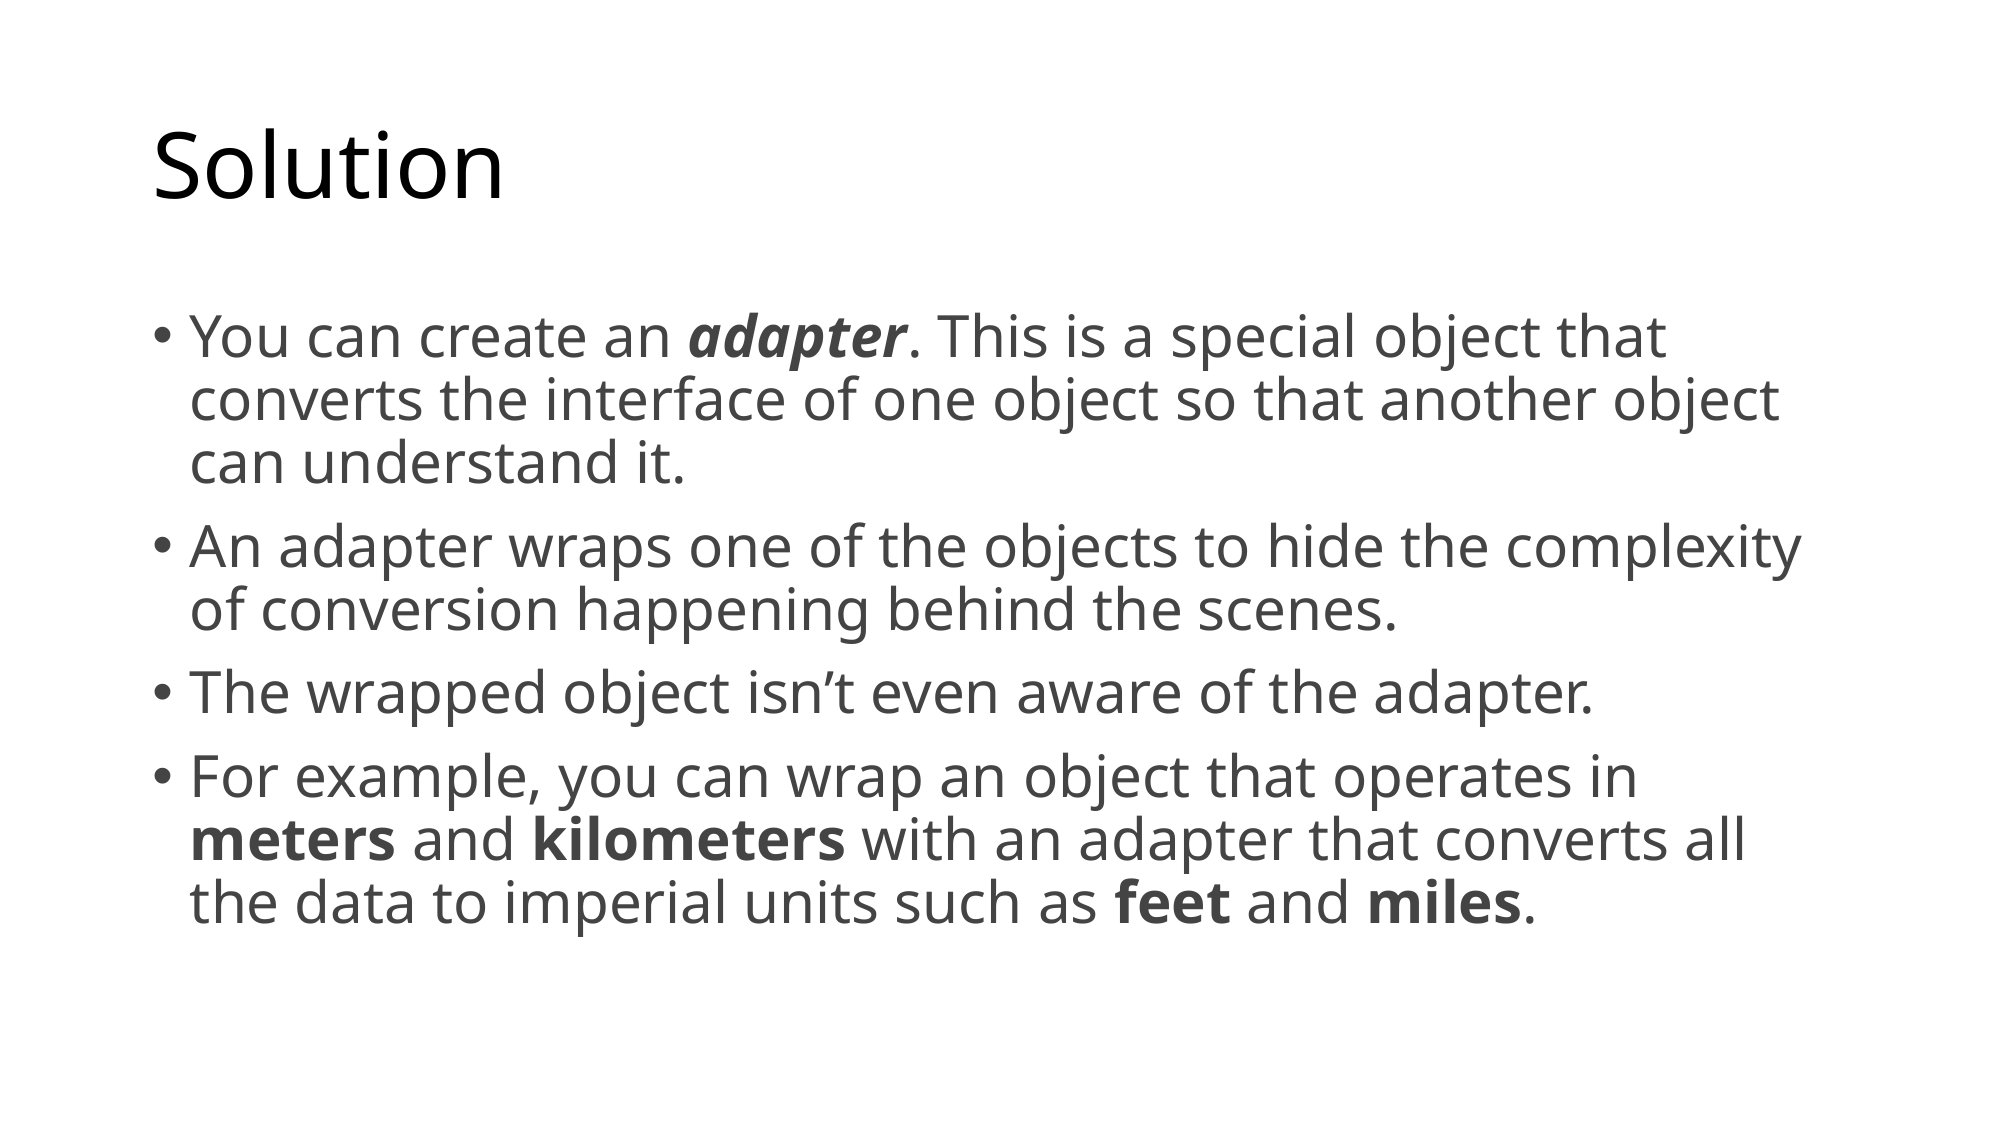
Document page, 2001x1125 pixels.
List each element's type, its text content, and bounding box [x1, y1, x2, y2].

list You can create an adapter. This is a special object that converts the interface of one object so that another object can understand it. An adapter wraps one of the objects to hide the complexity of conversion happening behind the scenes. The wrapped object isn’t even aware of the adapter. For example, you can wrap an object that operates in meters and kilometers with an adapter that converts all the data to imperial units such as feet and miles. [137, 299, 1863, 1014]
title Solution [137, 59, 1863, 278]
